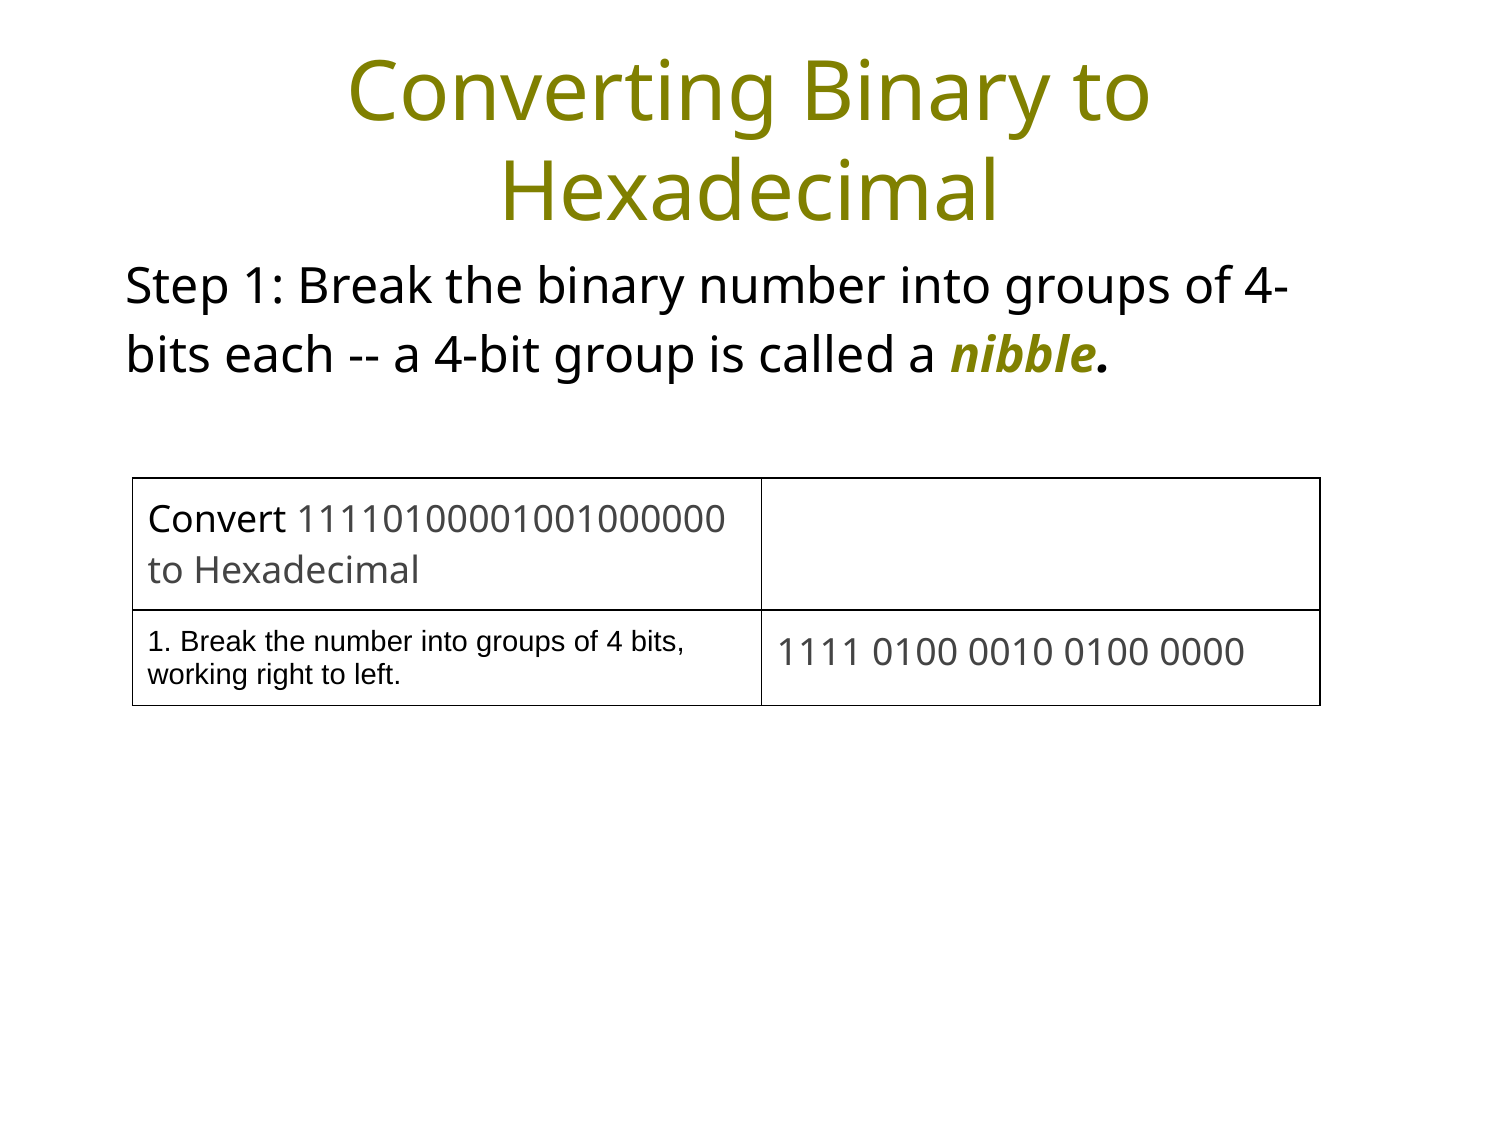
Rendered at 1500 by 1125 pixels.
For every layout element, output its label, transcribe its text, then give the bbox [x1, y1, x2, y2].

table_cell 1111 0100 0010 0100 0000 [762, 611, 1319, 705]
table_cell 1. Break the number into groups of 4 bits, working right to left. [133, 611, 761, 705]
table_header Convert 11110100001001000000 to Hexadecimal [133, 479, 761, 609]
title Converting Binary to Hexadecimal [112, 62, 1388, 213]
table_header [762, 479, 1319, 609]
list Step 1: Break the binary number into groups of 4-bits each -- a 4-bit group is called a nibble. [110, 237, 1384, 415]
